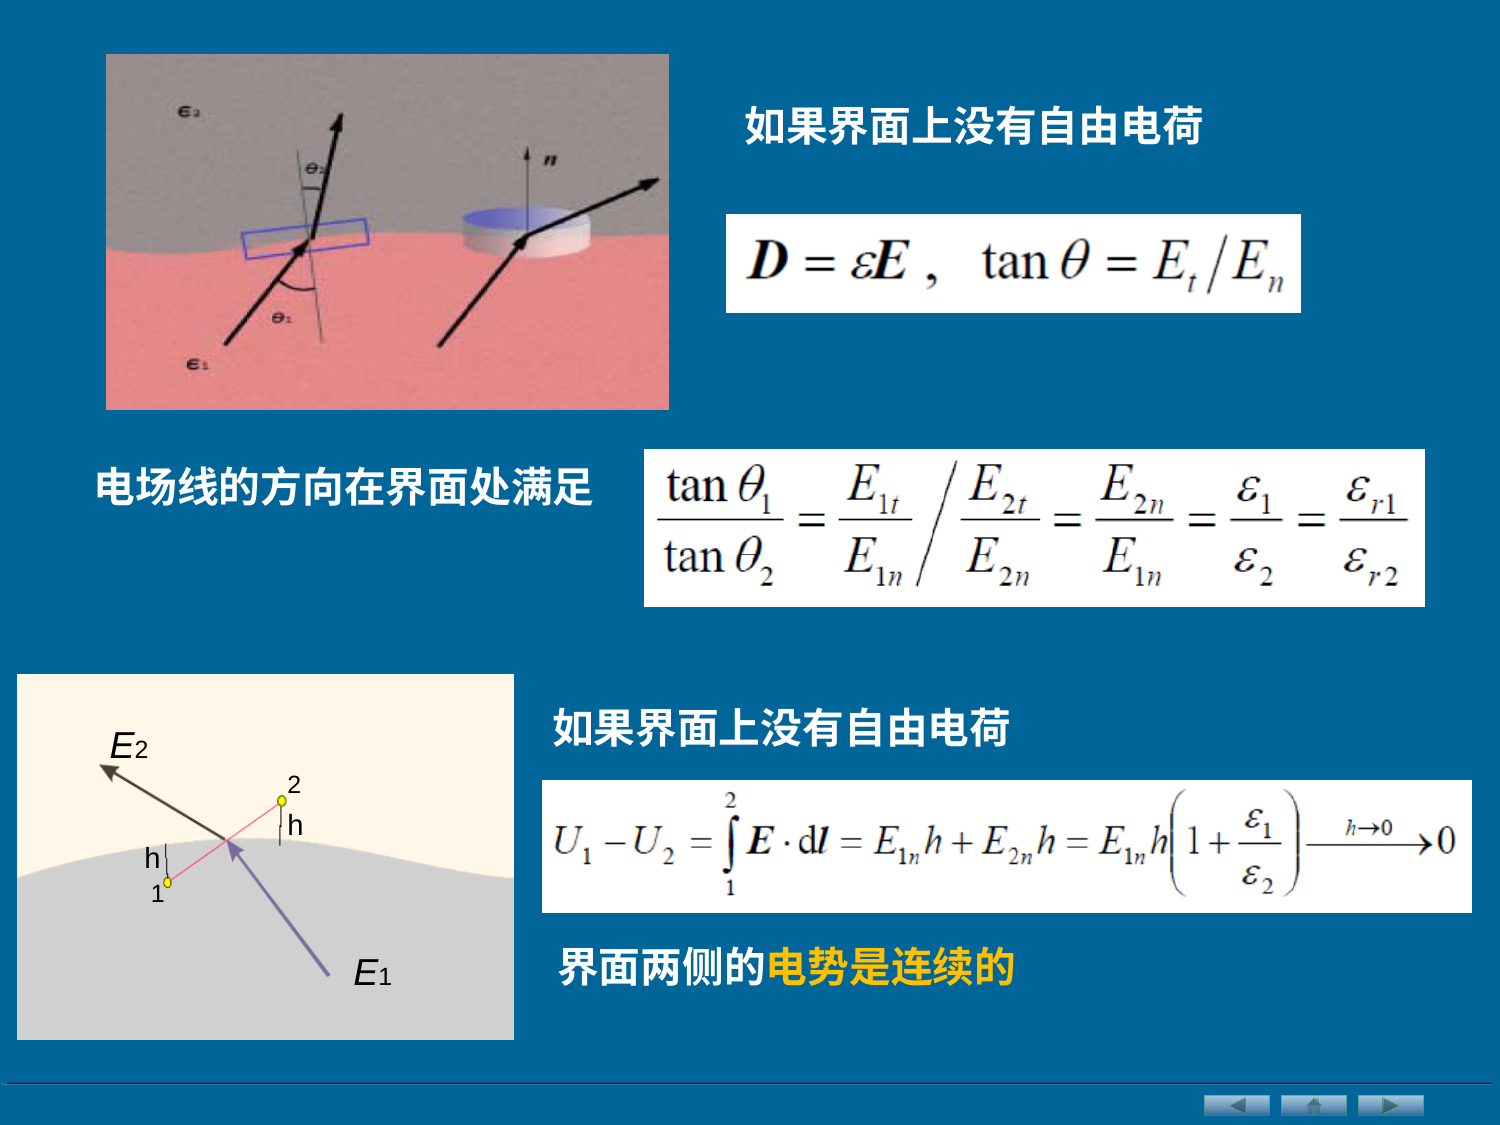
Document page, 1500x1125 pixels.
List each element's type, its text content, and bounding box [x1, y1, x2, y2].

text_box 界面两侧的电势是连续的 [542, 933, 1032, 999]
text_box 电场线的方向在界面处满足 [78, 453, 610, 518]
picture [645, 450, 1424, 606]
picture [543, 781, 1471, 912]
text_box 如果界面上没有自由电荷 [729, 92, 1219, 157]
picture [727, 215, 1300, 312]
text_box 如果界面上没有自由电荷 [537, 694, 1027, 759]
picture [107, 55, 668, 409]
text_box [17, 674, 514, 1041]
